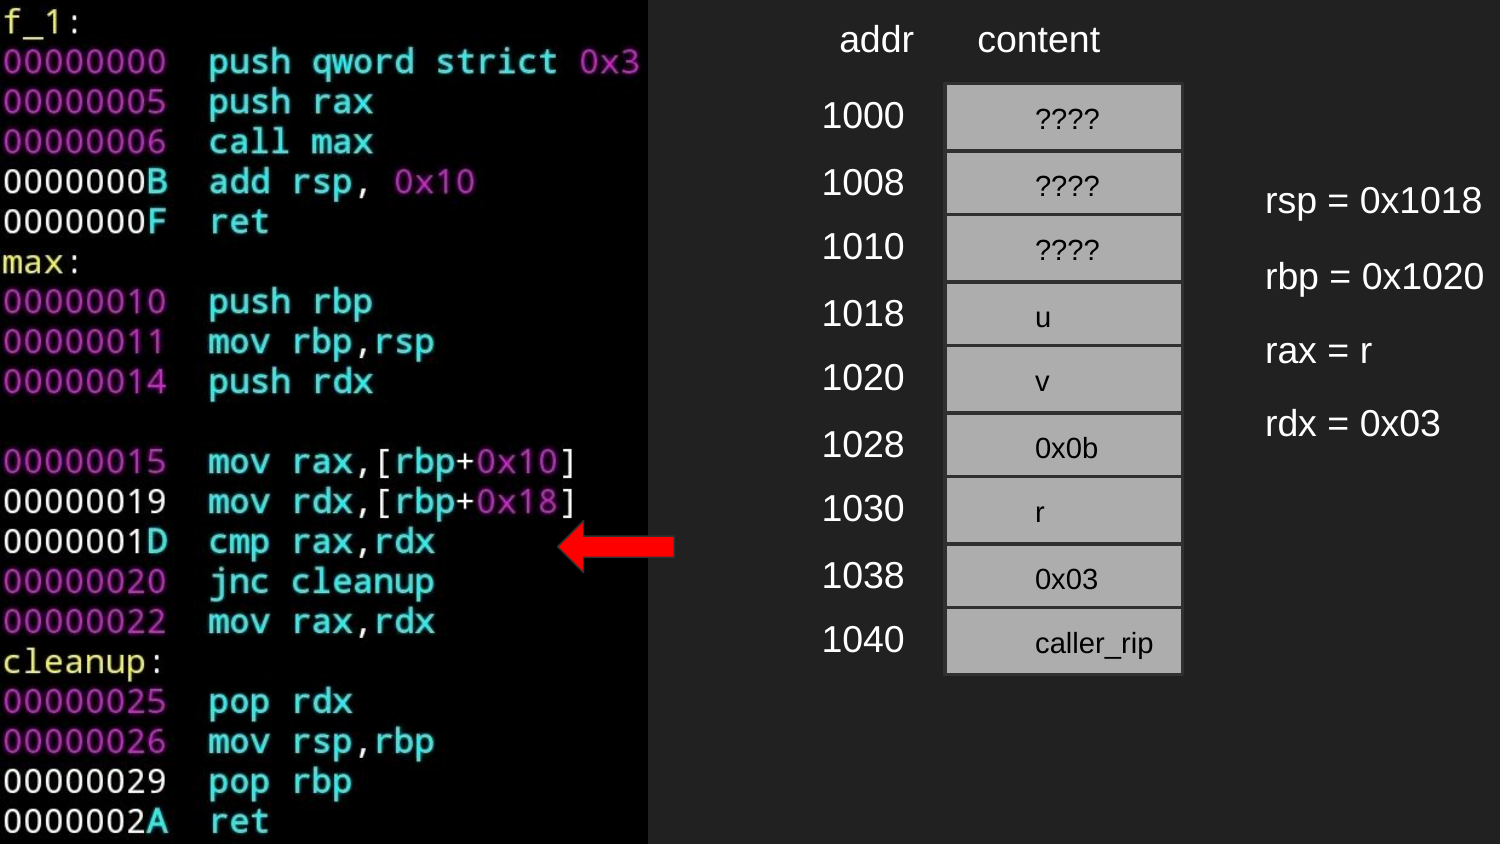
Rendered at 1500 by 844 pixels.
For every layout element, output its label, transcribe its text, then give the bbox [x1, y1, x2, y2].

text_box 1010 [806, 206, 958, 274]
text_box ???? [958, 151, 1183, 214]
text_box 1008 [806, 143, 958, 206]
text_box 1018 [806, 274, 958, 337]
text_box v [958, 345, 1183, 412]
text_box rax = r [1250, 311, 1500, 383]
text_box addr [824, 0, 959, 75]
text_box 1020 [806, 337, 958, 405]
text_box 0x03 [958, 543, 1183, 607]
text_box rsp = 0x1018 [1250, 161, 1500, 237]
text_box 1038 [806, 536, 958, 599]
text_box u [958, 281, 1183, 345]
text_box rbp = 0x1020 [1250, 237, 1500, 311]
text_box r [958, 476, 1183, 543]
text_box caller_rip [958, 607, 1183, 675]
text_box ???? [958, 83, 1183, 151]
text_box [653, 536, 675, 558]
text_box ???? [958, 214, 1183, 281]
text_box 1028 [806, 405, 958, 468]
text_box 1000 [806, 76, 958, 143]
text_box 1030 [806, 468, 958, 536]
picture [0, 0, 648, 844]
text_box 0x0b [958, 412, 1183, 476]
text_box 1040 [806, 599, 958, 675]
text_box content [962, 0, 1324, 75]
text_box rdx = 0x03 [1250, 383, 1500, 459]
